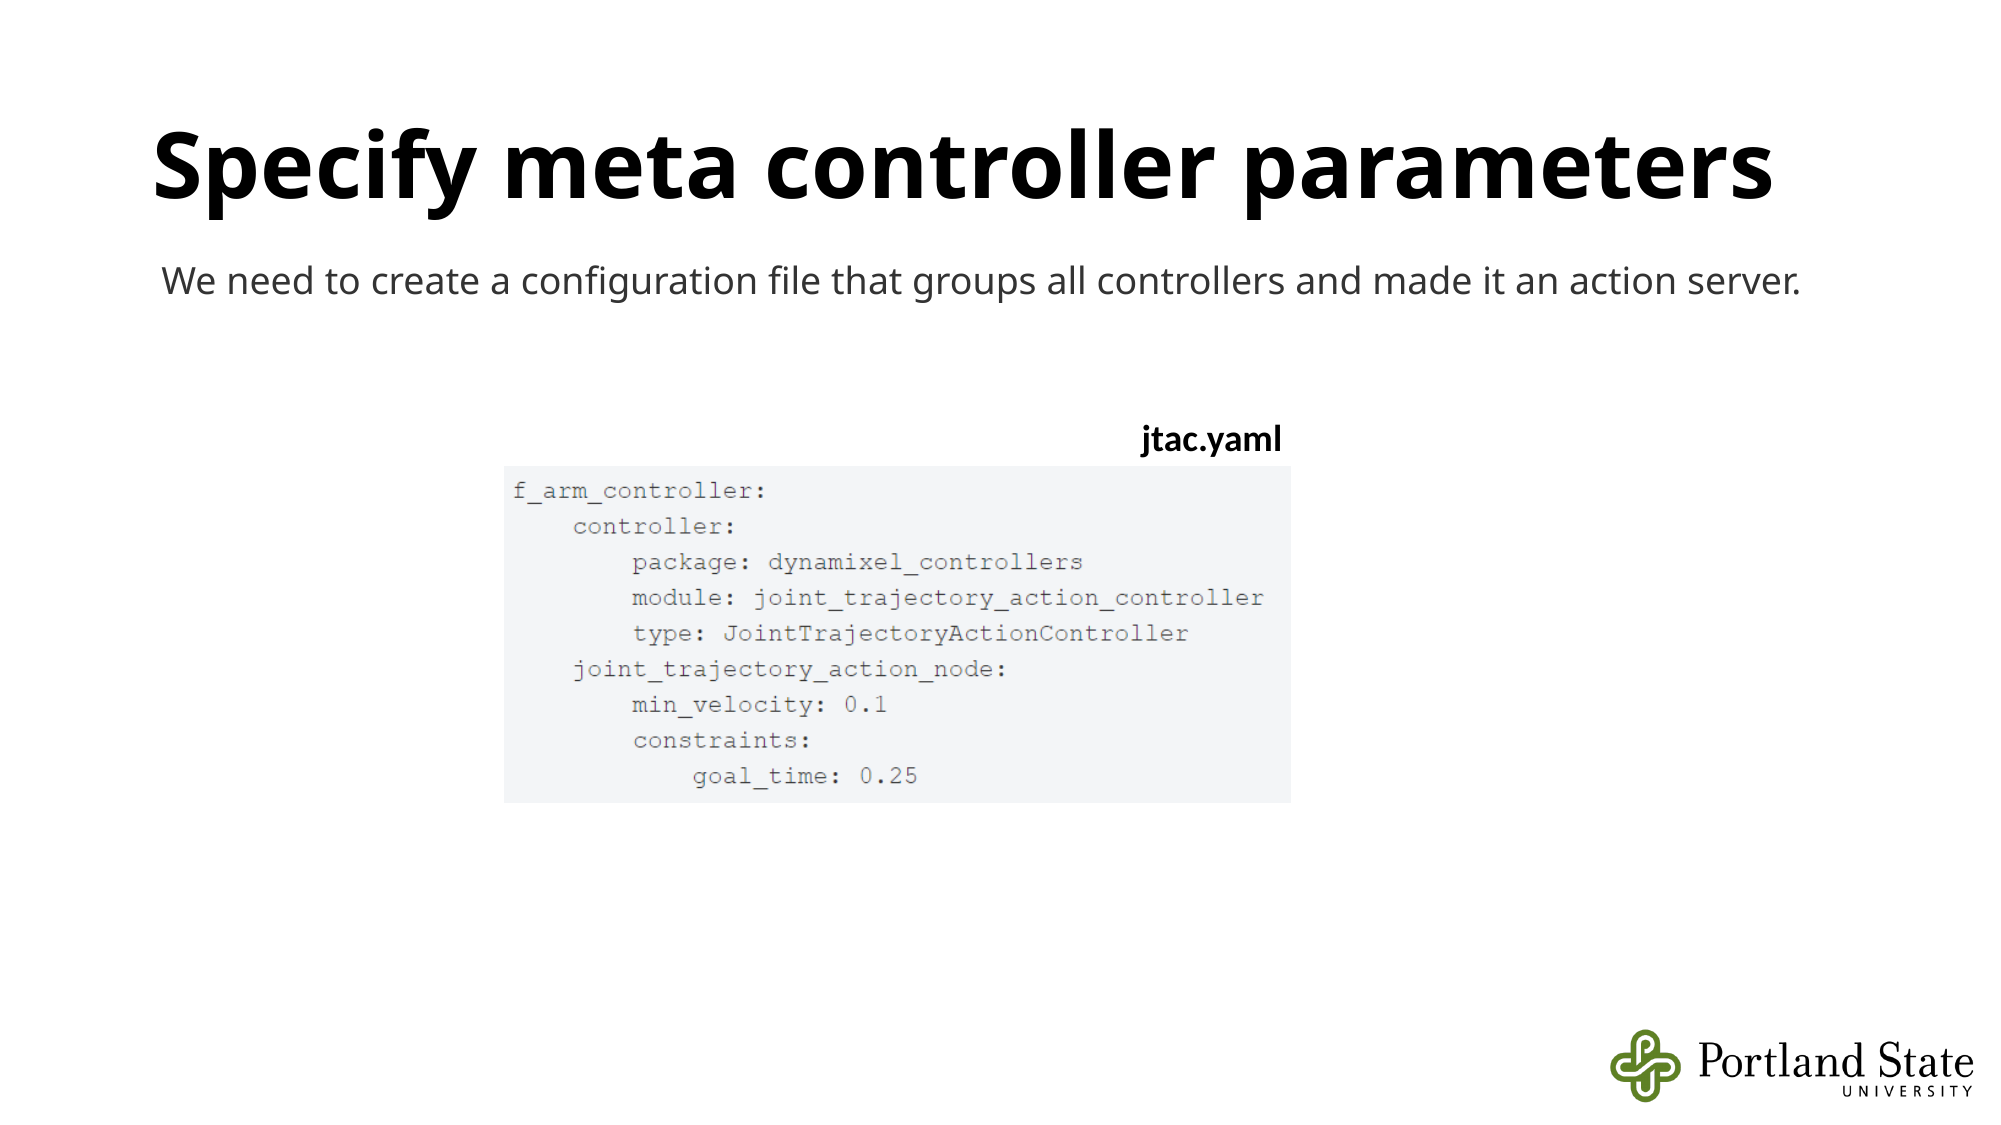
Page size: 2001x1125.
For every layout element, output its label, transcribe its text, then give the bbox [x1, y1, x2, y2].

picture [504, 466, 1291, 803]
text_box jtac.yaml [1126, 406, 1303, 466]
picture [1596, 1013, 1987, 1118]
text_box We need to create a configuration file that groups all controllers and made it an action server. [146, 249, 1910, 310]
title Specify meta controller parameters [137, 59, 1863, 278]
